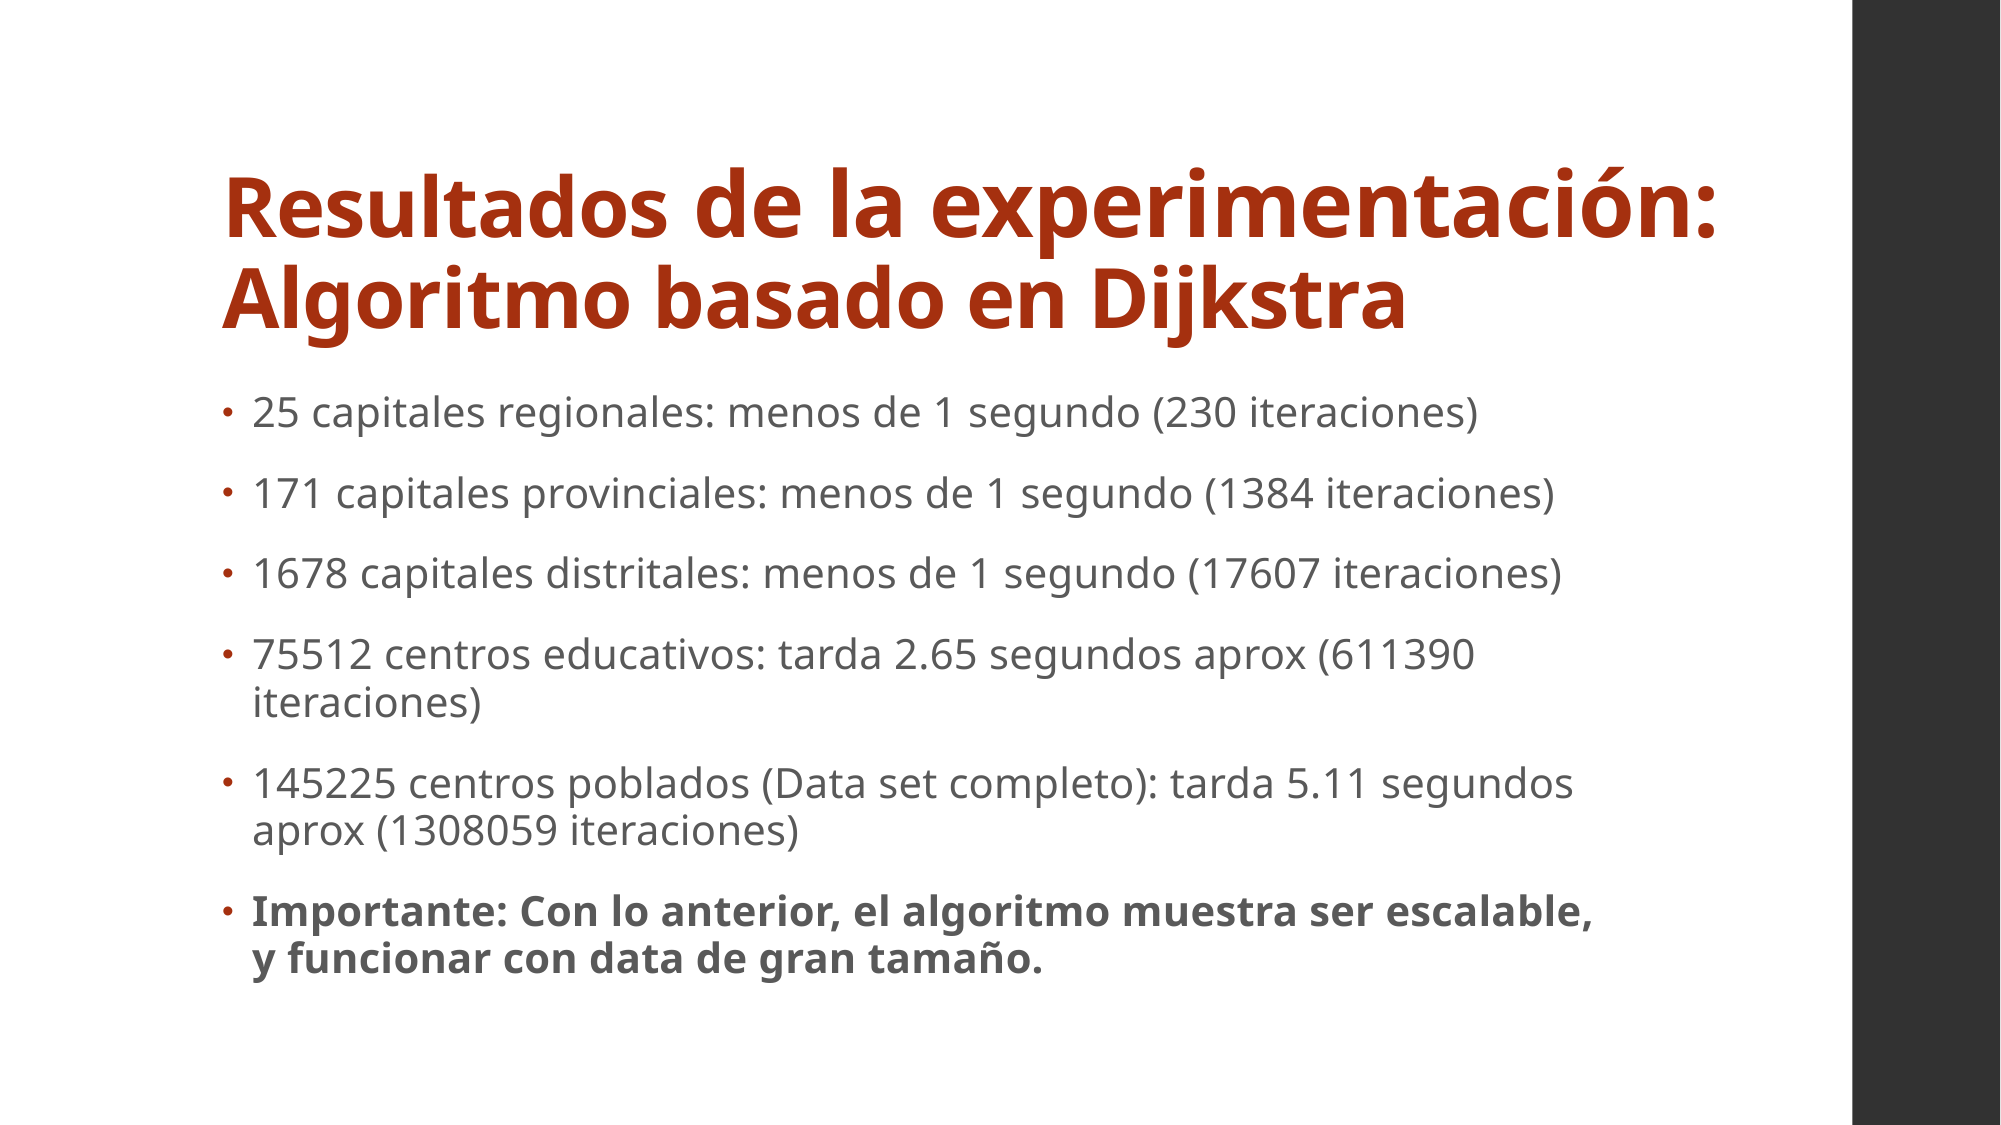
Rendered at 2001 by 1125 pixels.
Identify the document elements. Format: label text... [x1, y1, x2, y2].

title Resultados de la experimentación: Algoritmo basado en Dijkstra [206, 43, 1797, 355]
list 25 capitales regionales: menos de 1 segundo (230 iteraciones) 171 capitales provinciales: menos de 1 segundo (1384 iteraciones) 1678 capitales distritales: menos de 1 segundo (17607 iteraciones) 75512 centros educativos: tarda 2.65 segundos aprox (611390 iteraciones) 145225 centros poblados (Data set completo): tarda 5.11 segundos aprox (1308059 iteraciones) Importante: Con lo anterior, el algoritmo muestra ser escalable, y funcionar con data de gran tamaño. [206, 381, 1617, 1096]
